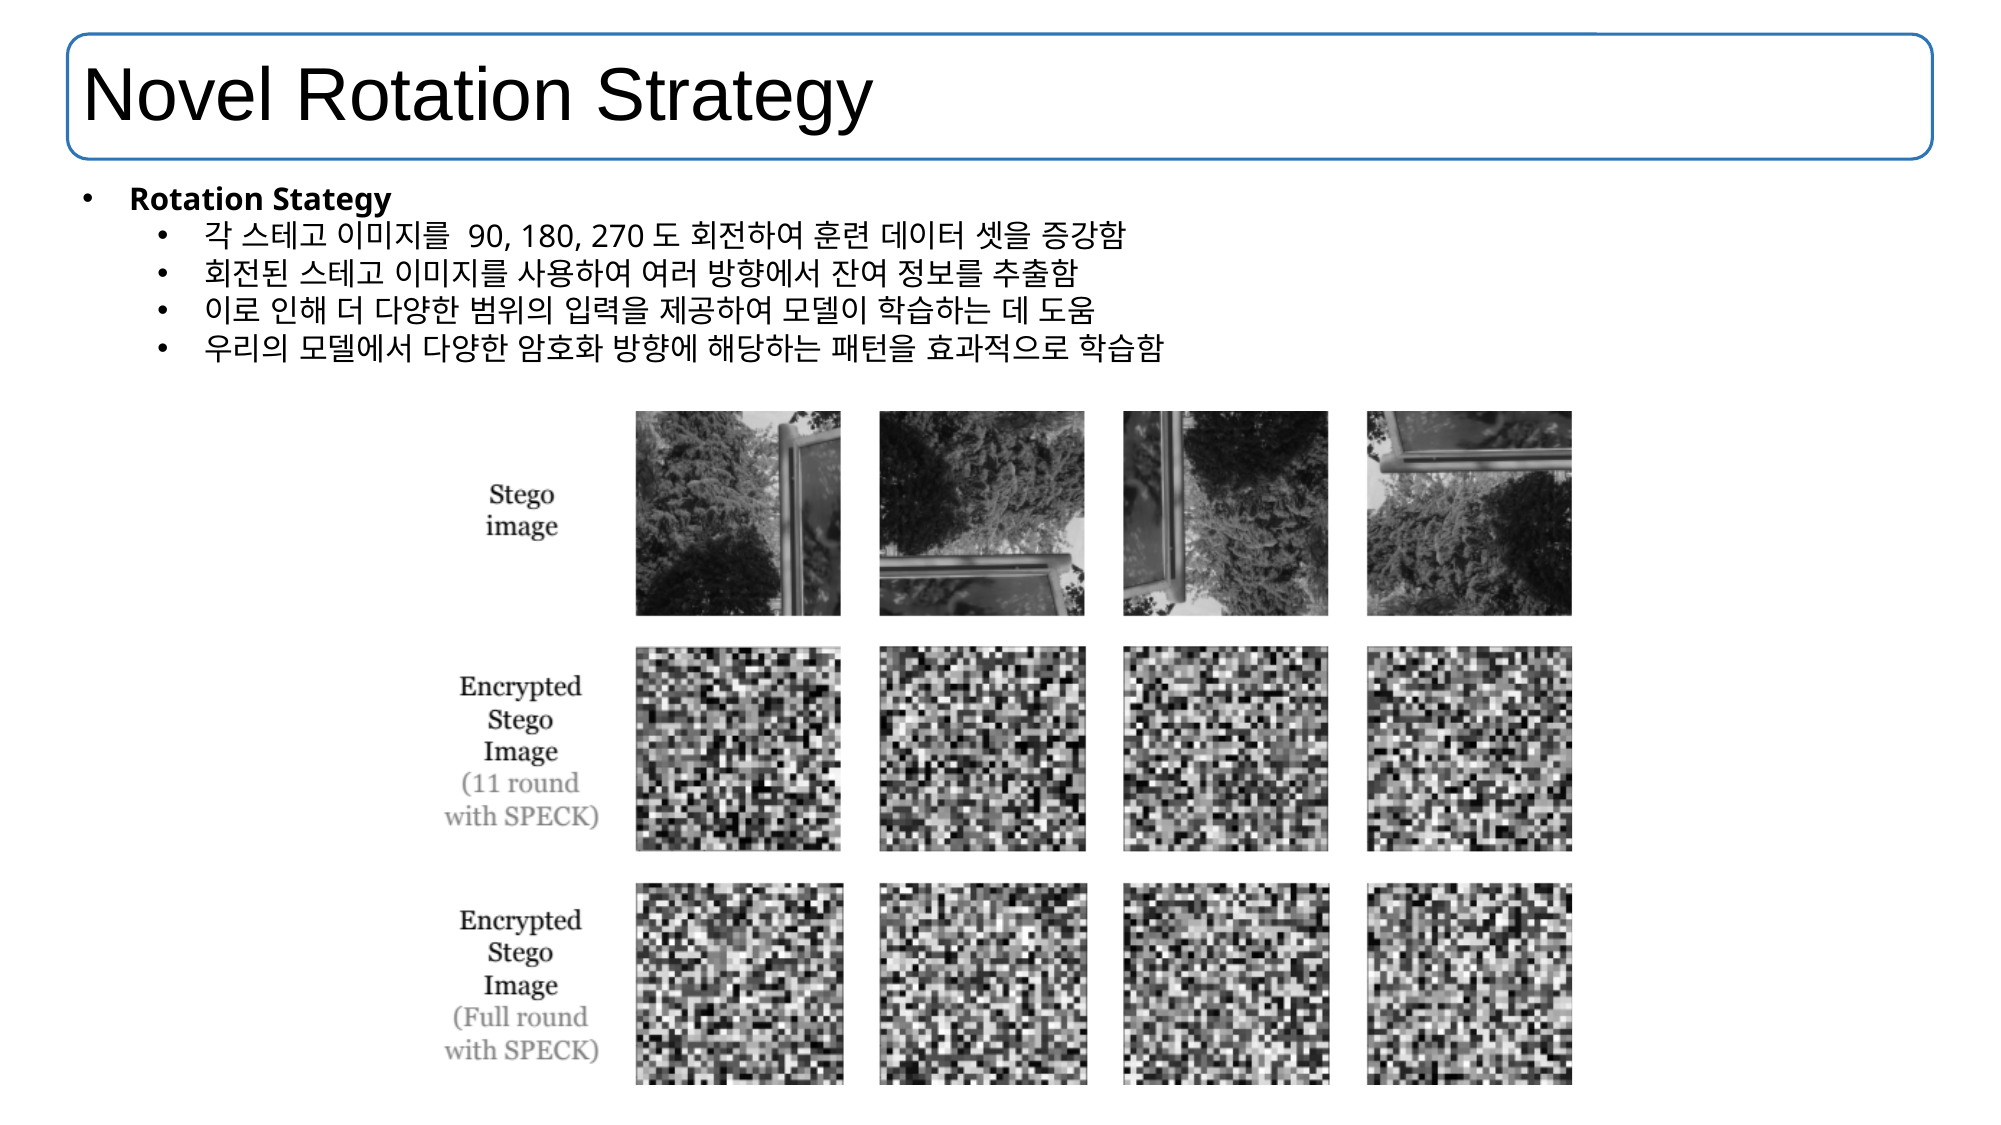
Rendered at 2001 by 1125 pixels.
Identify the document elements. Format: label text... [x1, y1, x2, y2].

picture [427, 411, 1573, 1085]
text_box Rotation Stategy 각 스테고 이미지를 90, 180, 270도 회전하여 훈련 데이터 셋을 증강함 회전된 스테고 이미지를 사용하여 여러 방향에서 잔여 정보를 추출함 이로 인해 더 다양한 범위의 입력을 제공하여 모델이 학습하는 데 도움 우리의 모델에서 다양한 암호화 방향에 해당하는 패턴을 효과적으로 학습함 [67, 171, 1823, 374]
title Novel Rotation Strategy [67, 34, 1933, 160]
